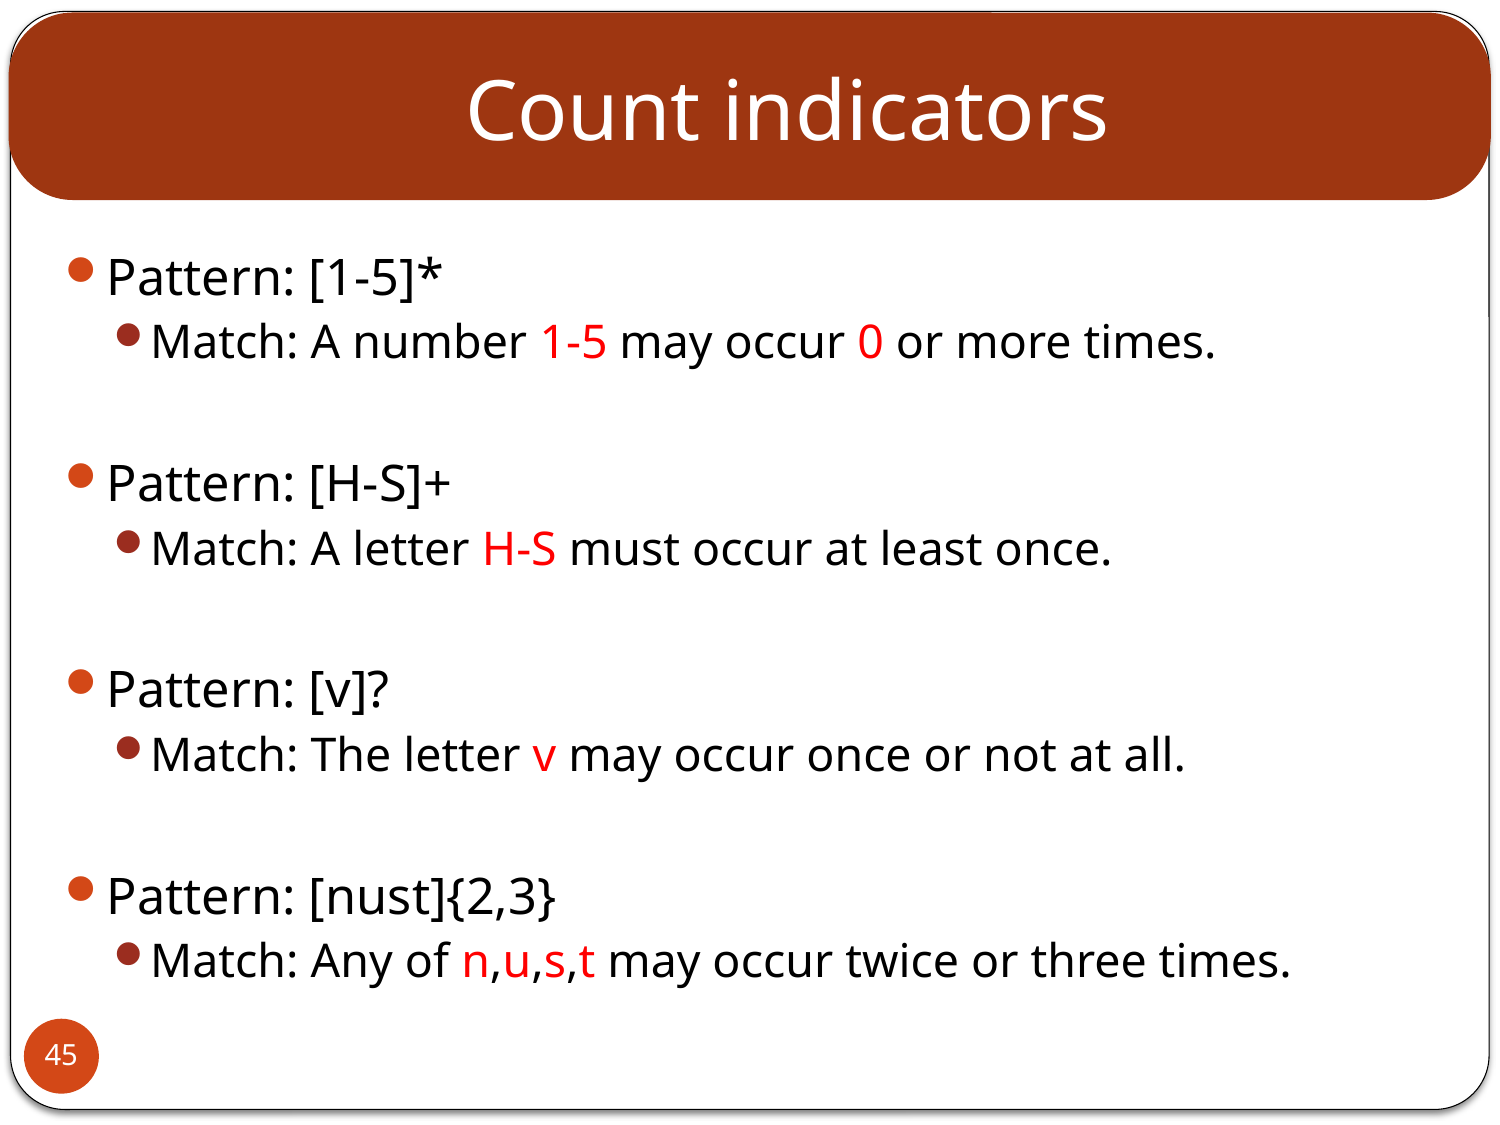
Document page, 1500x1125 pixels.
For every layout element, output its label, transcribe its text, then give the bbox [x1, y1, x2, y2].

title Count indicators [150, 17, 1425, 205]
list Pattern: [1-5]* Match: A number 1-5 may occur 0 or more times. Pattern: [H-S]+ Match: A letter H-S must occur at least once. Pattern: [v]? Match: The letter v may occur once or not at all. Pattern: [nust]{2,3} Match: Any of n,u,s,t may occur twice or three times. [50, 237, 1463, 997]
slide_number 45 [23, 1018, 99, 1094]
